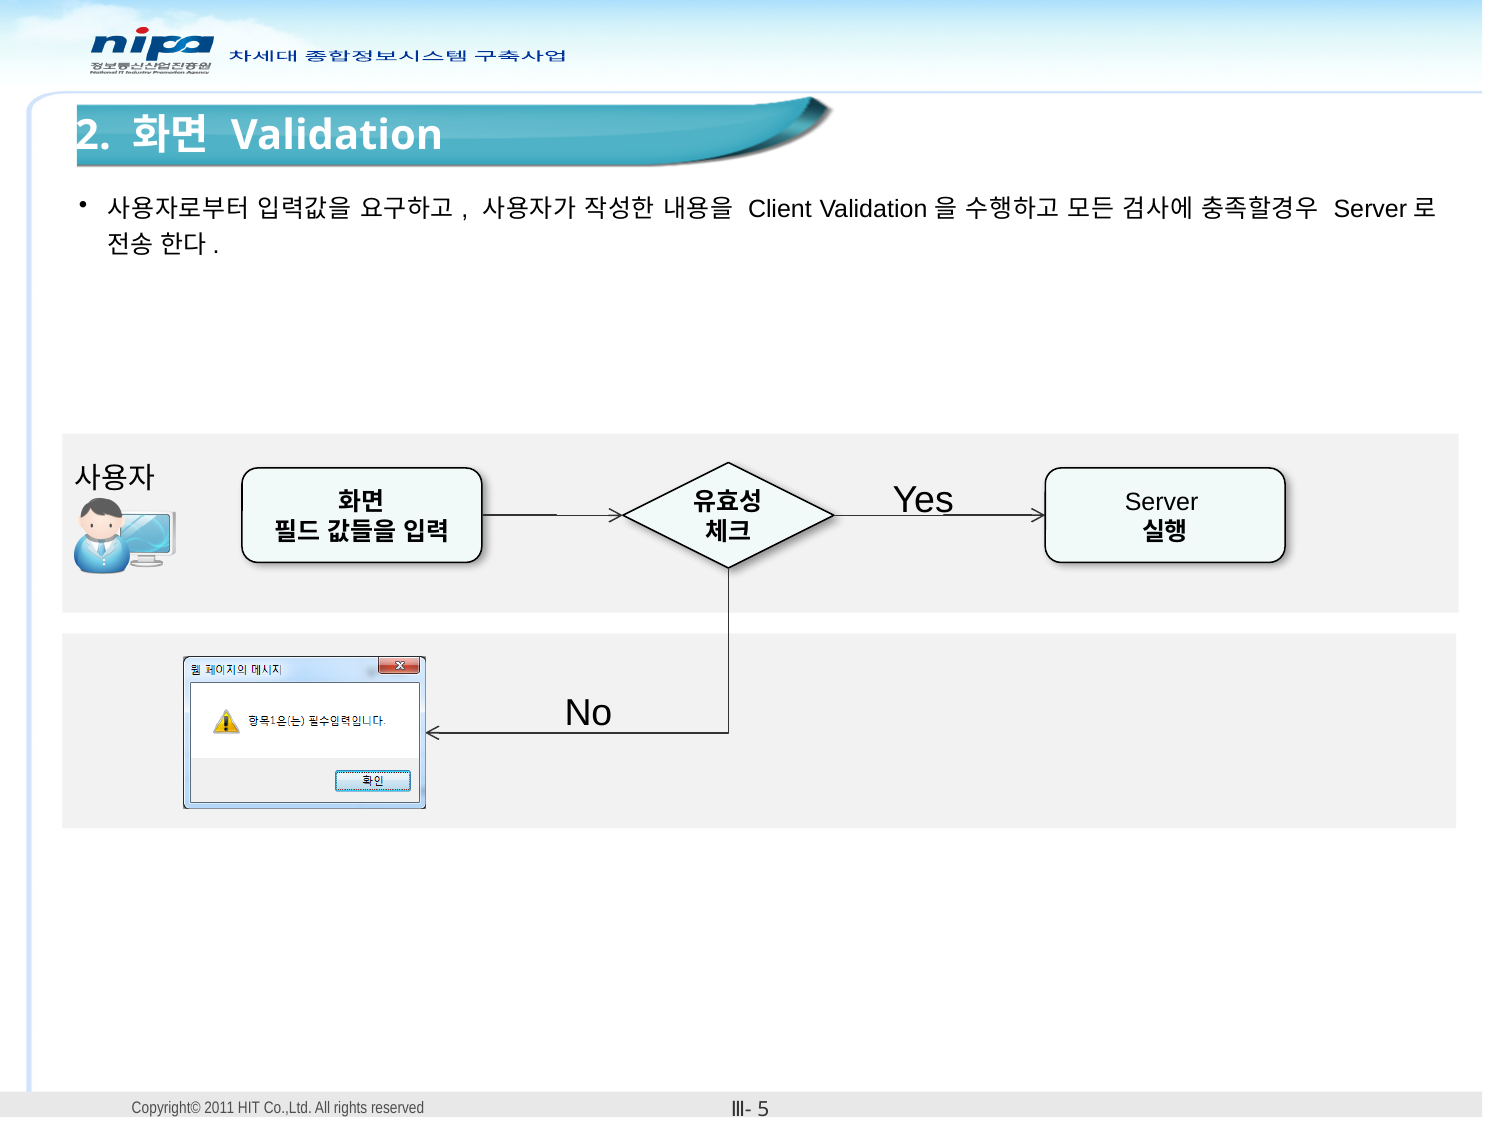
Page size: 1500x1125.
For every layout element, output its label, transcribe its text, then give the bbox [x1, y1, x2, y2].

text_box Yes [877, 467, 969, 514]
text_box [76, 88, 857, 173]
text_box 유효성 체크 [657, 461, 834, 569]
text_box 화면 필드 값들을 입력 [241, 467, 483, 564]
text_box 사용자 [50, 457, 180, 494]
text_box [62, 433, 1459, 613]
picture [0, 0, 1483, 1125]
text_box Yes [877, 523, 969, 528]
text_box Server 실행 [1044, 467, 1286, 564]
text_box [62, 633, 1457, 829]
text_box 사용자로부터 입력값을 요구하고, 사용자가 작성한 내용을 Client Validation을 수행하고 모든 검사에 충족할경우 Server로 전송 한다. [63, 179, 1452, 308]
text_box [494, 498, 660, 803]
